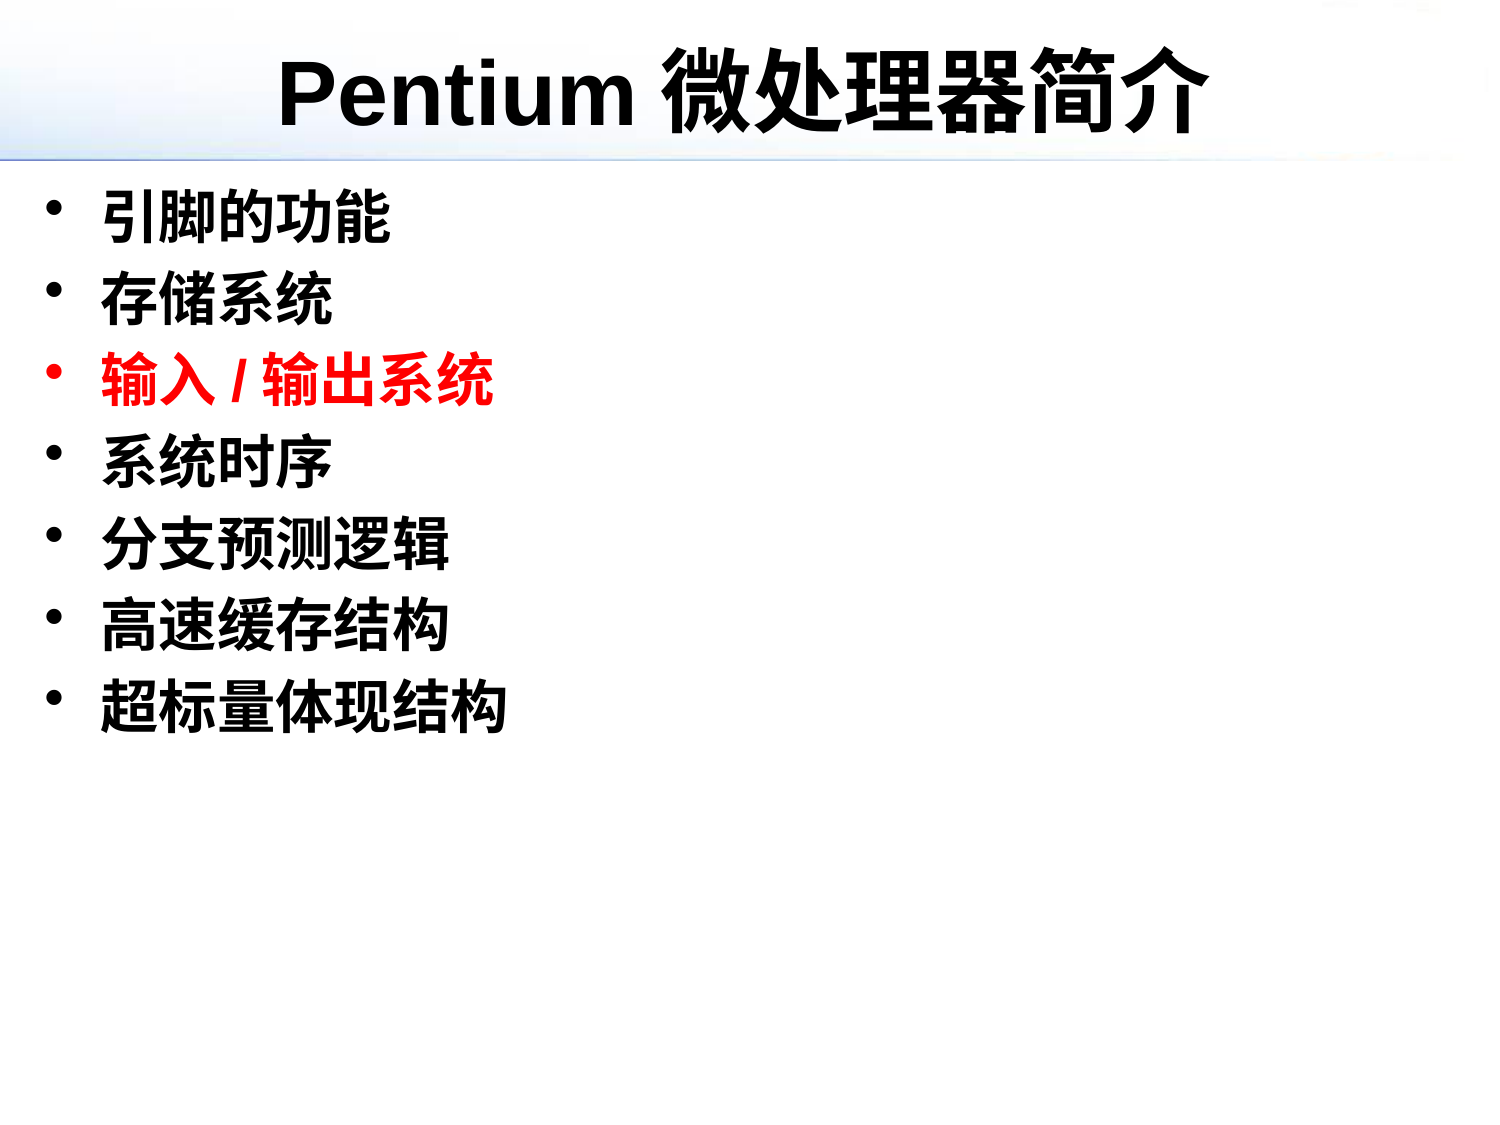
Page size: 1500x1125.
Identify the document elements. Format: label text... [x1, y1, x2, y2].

title Pentium微处理器简介 [29, 31, 1459, 147]
picture [0, 0, 1500, 161]
list 引脚的功能 存储系统 输入/输出系统 系统时序 分支预测逻辑 高速缓存结构 超标量体现结构 [29, 172, 1459, 1071]
